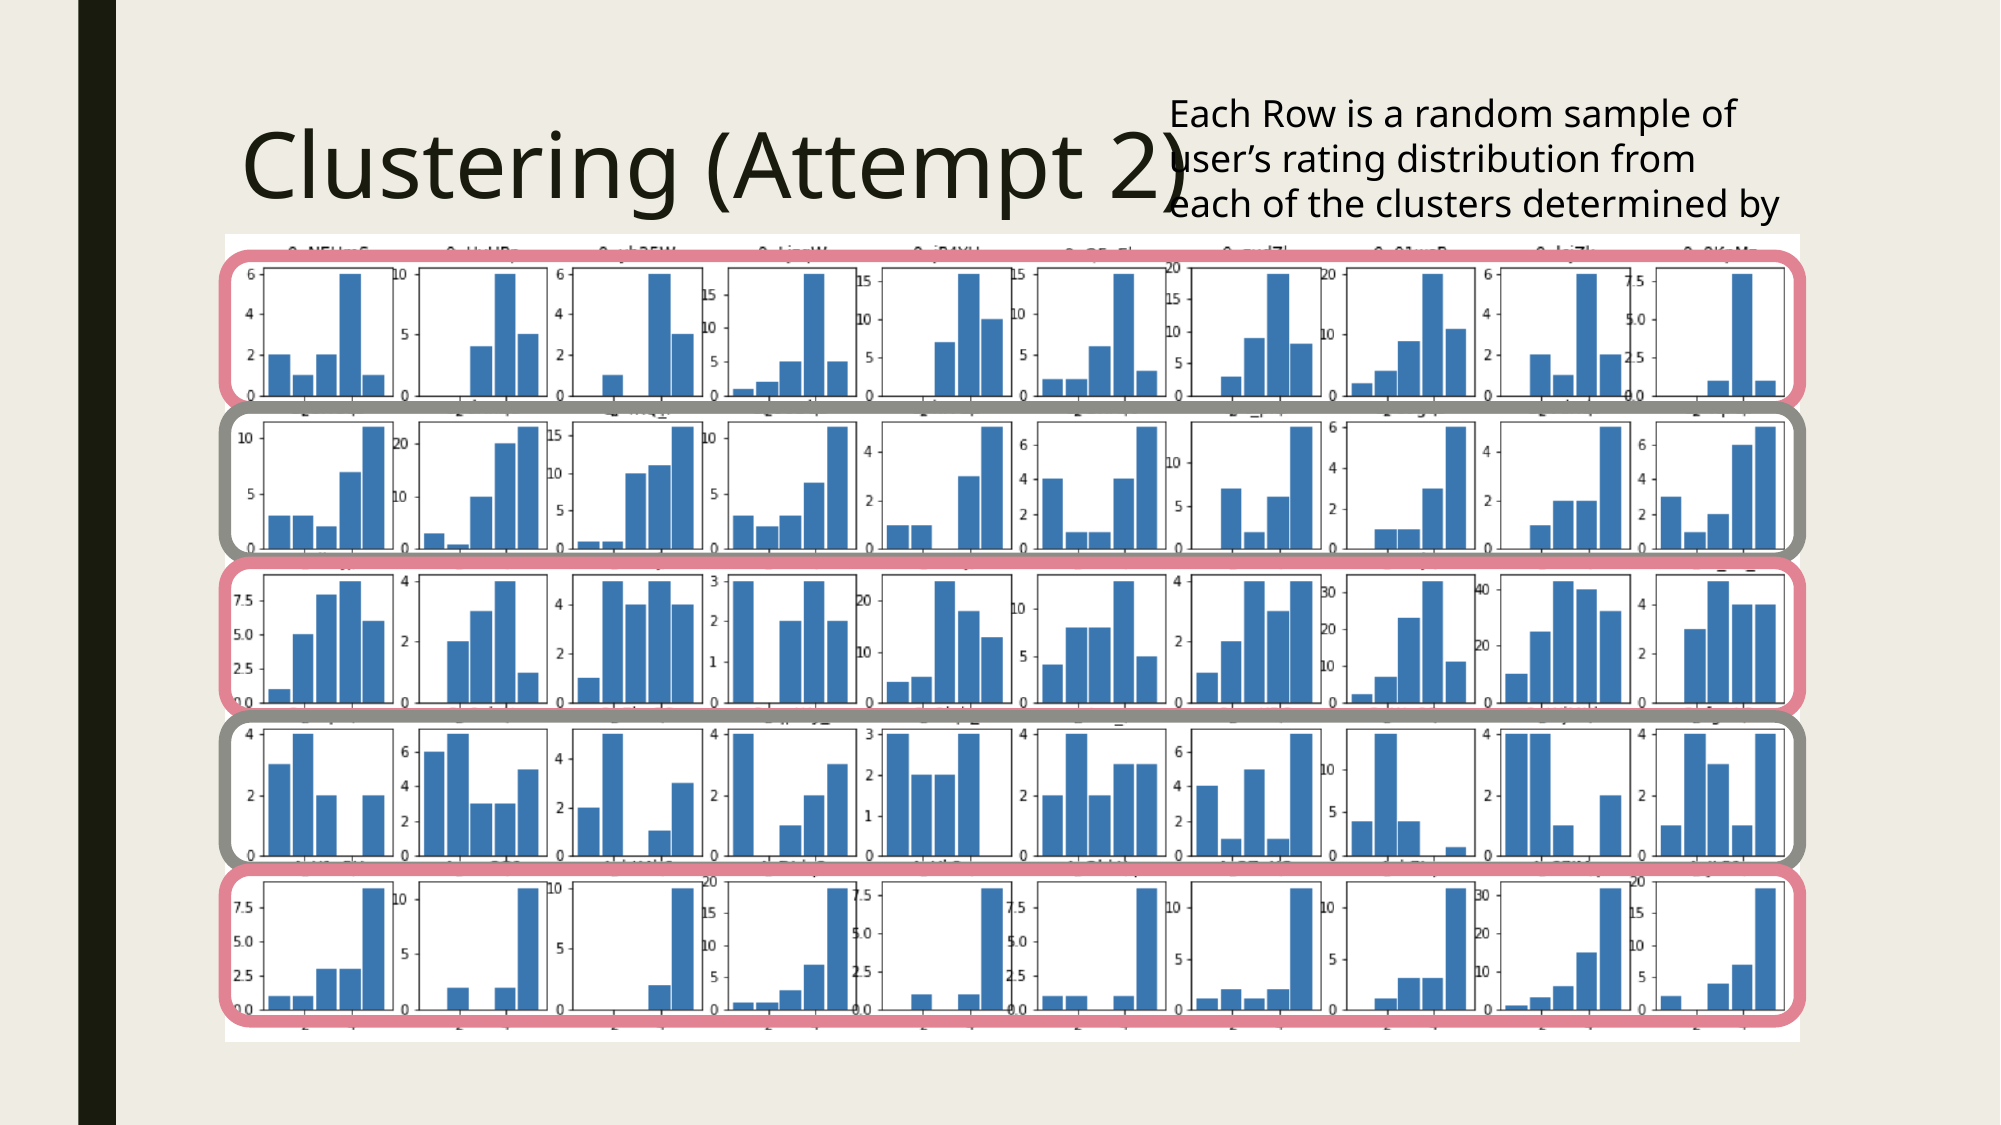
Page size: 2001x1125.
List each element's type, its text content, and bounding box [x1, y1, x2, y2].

text_box Each Row is a random sample of user’s rating distribution from each of the clusters determined by K-Means. [1154, 82, 1800, 234]
picture [224, 234, 1800, 1042]
title Clustering (Attempt 2) [225, 112, 1154, 234]
